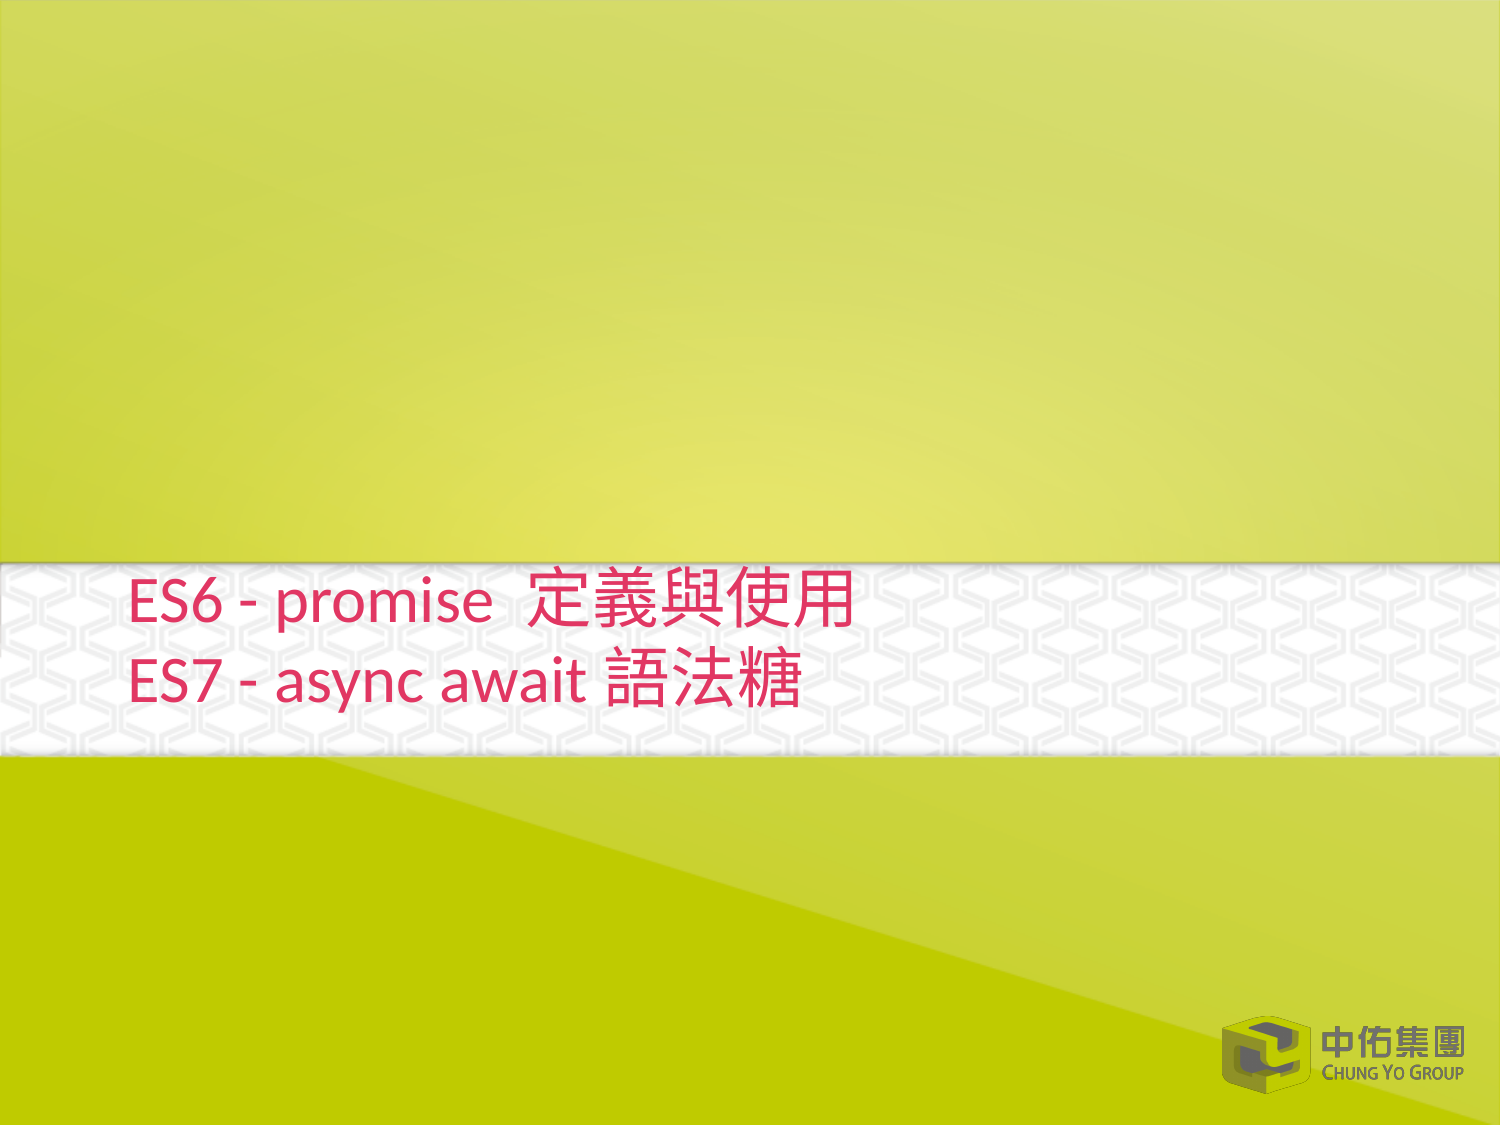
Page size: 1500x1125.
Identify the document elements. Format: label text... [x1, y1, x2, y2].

title ES6 - promise 定義與使用 ES7 - async await語法糖 [127, 597, 1500, 675]
picture [0, 0, 1500, 1125]
